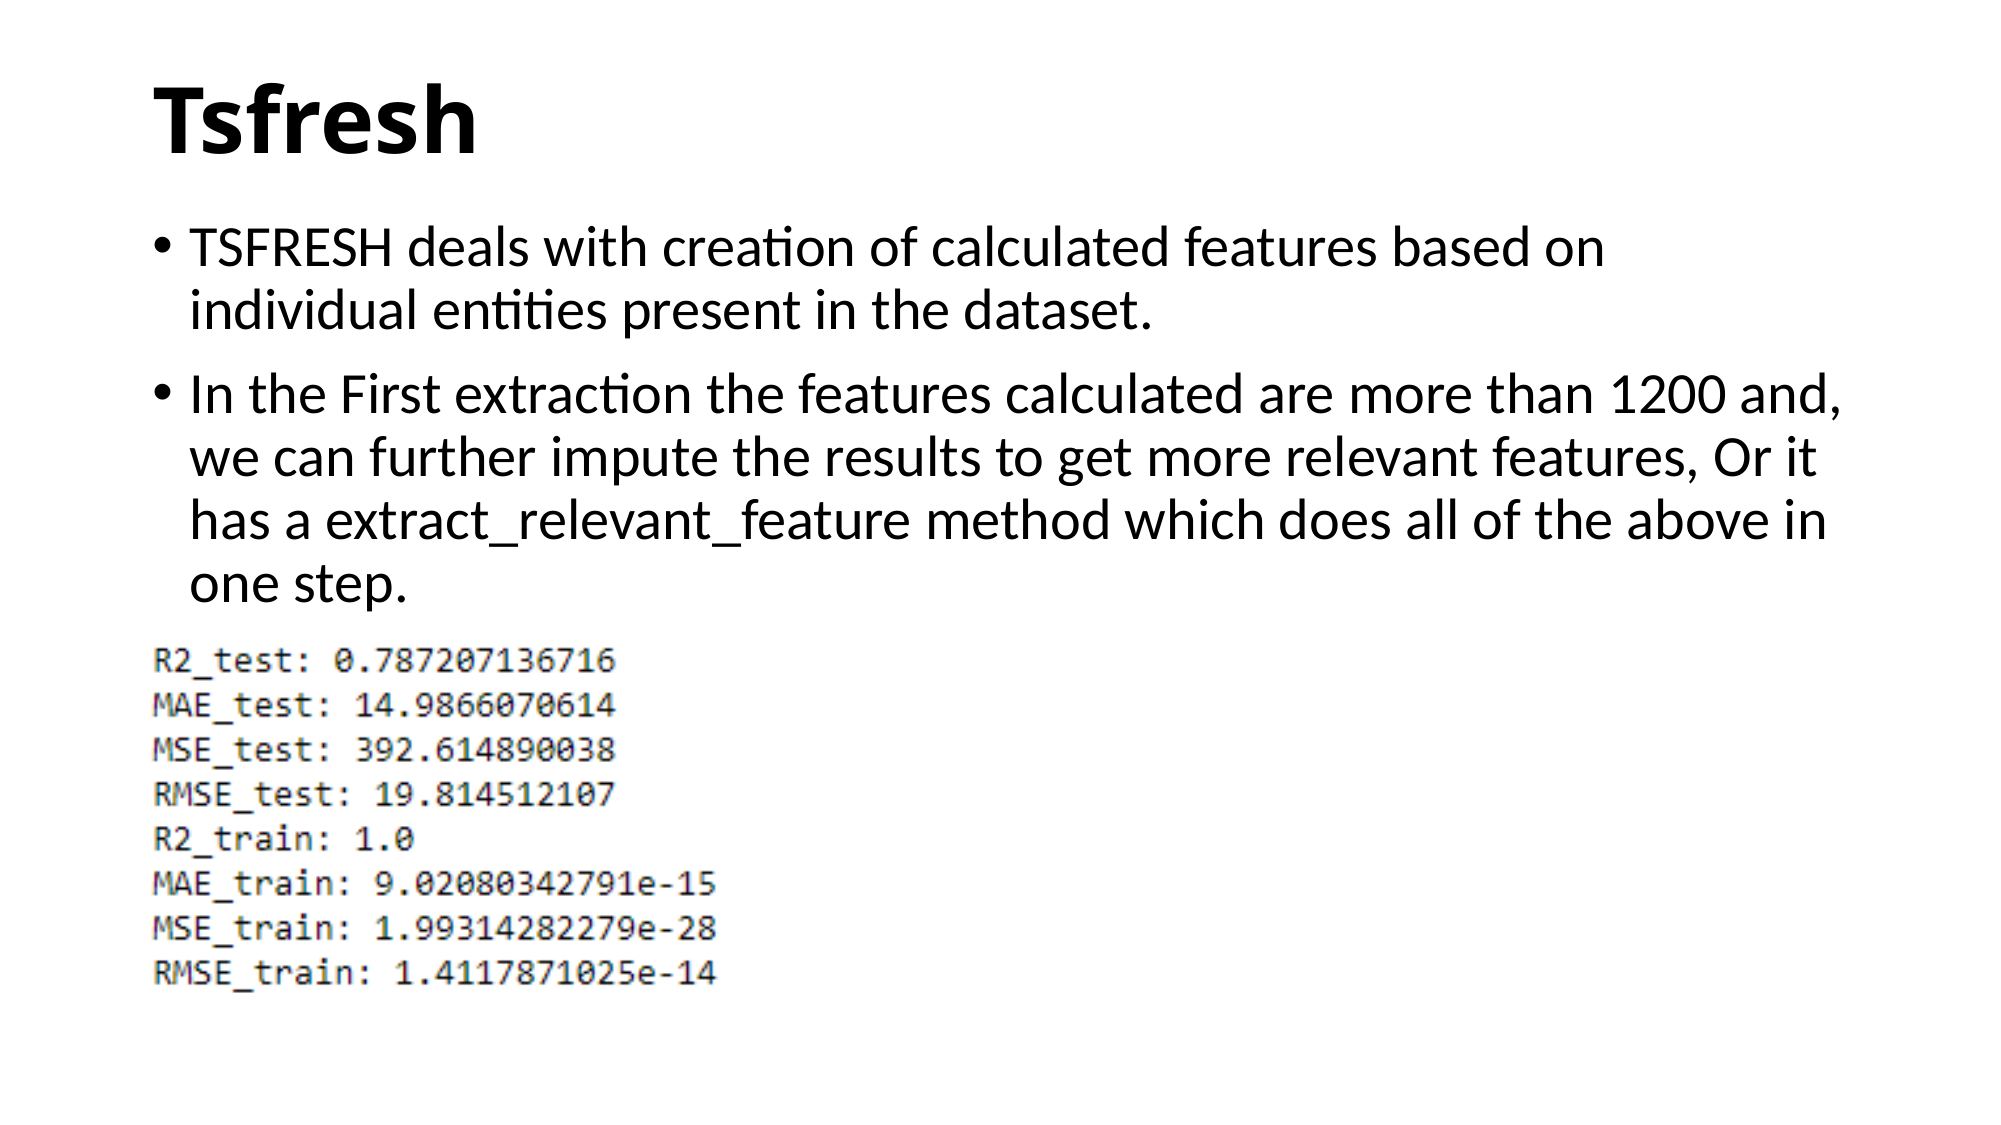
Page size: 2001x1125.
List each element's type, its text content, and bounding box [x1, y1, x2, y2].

title Tsfresh [137, 59, 1863, 187]
list TSFRESH deals with creation of calculated features based on individual entities present in the dataset. In the First extraction the features calculated are more than 1200 and, we can further impute the results to get more relevant features, Or it has a extract_relevant_feature method which does all of the above in one step. [137, 208, 1863, 1014]
picture [137, 636, 763, 1014]
